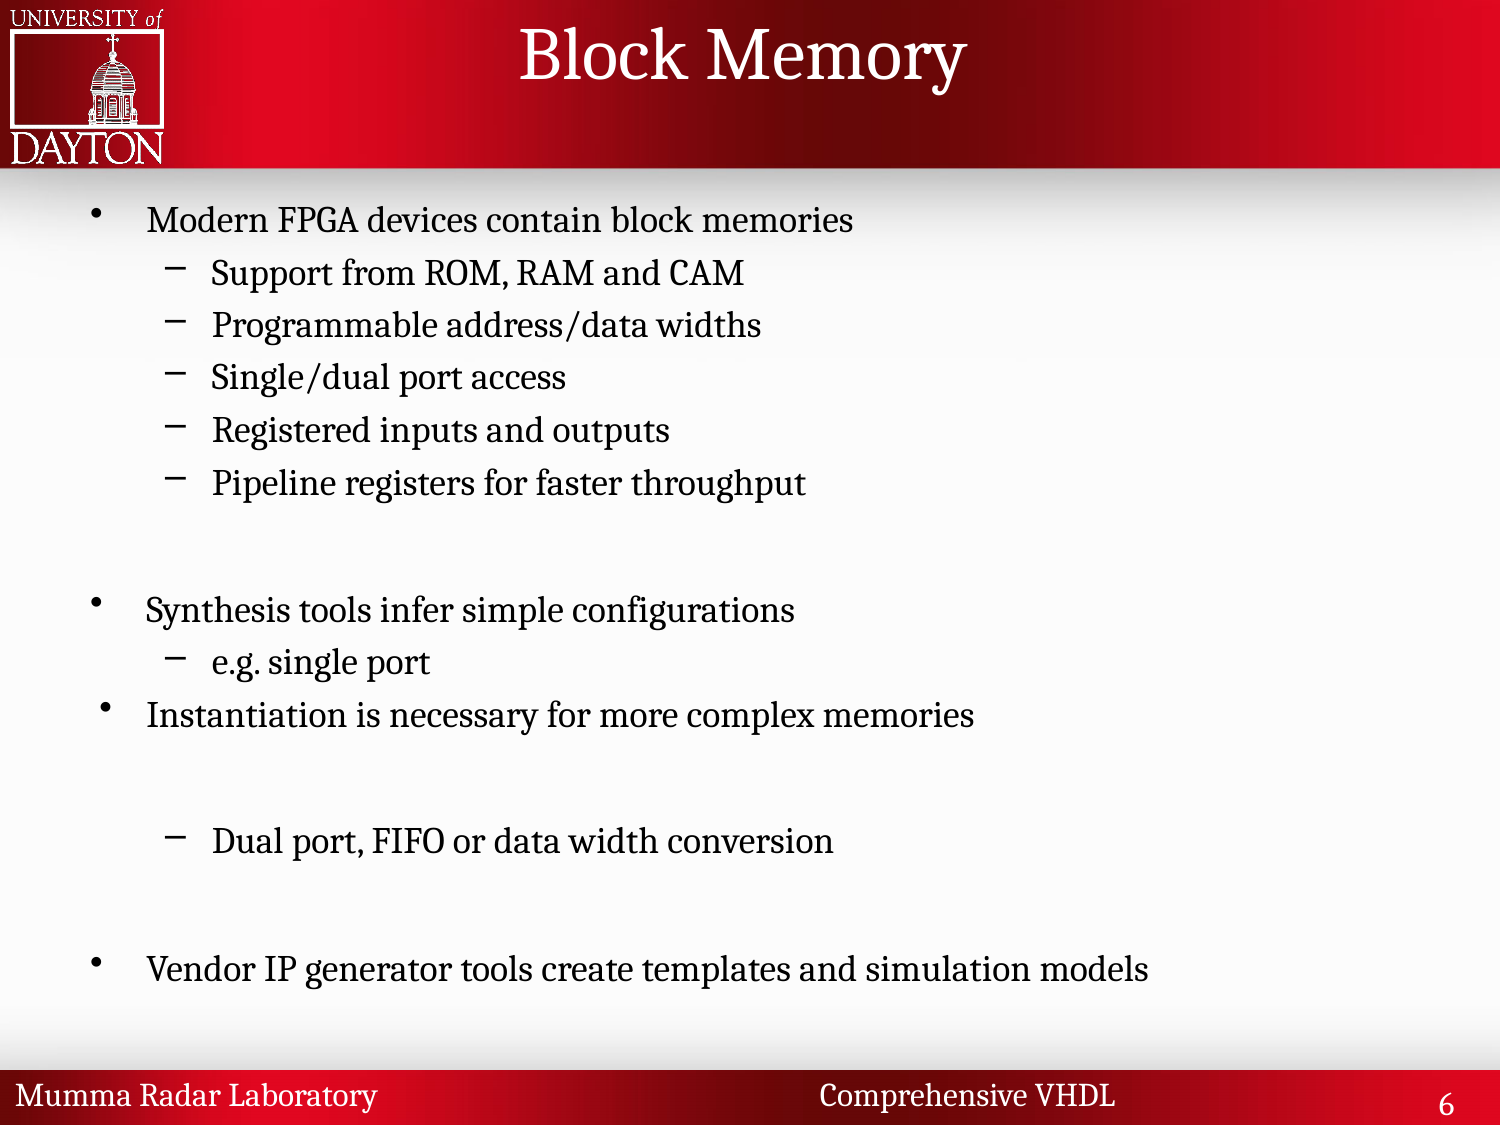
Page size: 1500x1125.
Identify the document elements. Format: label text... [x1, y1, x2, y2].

title Block Memory [168, 0, 1336, 173]
list Modern FPGA devices contain block memories Support from ROM, RAM and CAM Programmable address/data widths Single/dual port access Registered inputs and outputs Pipeline registers for faster throughput Synthesis tools infer simple configurations e.g. single port Instantiation is necessary for more complex memories Dual port, FIFO or data width conversion Vendor IP generator tools create templates and simulation models [75, 187, 1425, 1005]
footer Mumma Radar Laboratory Comprehensive VHDL [0, 1065, 1376, 1125]
picture [0, 0, 1500, 1125]
